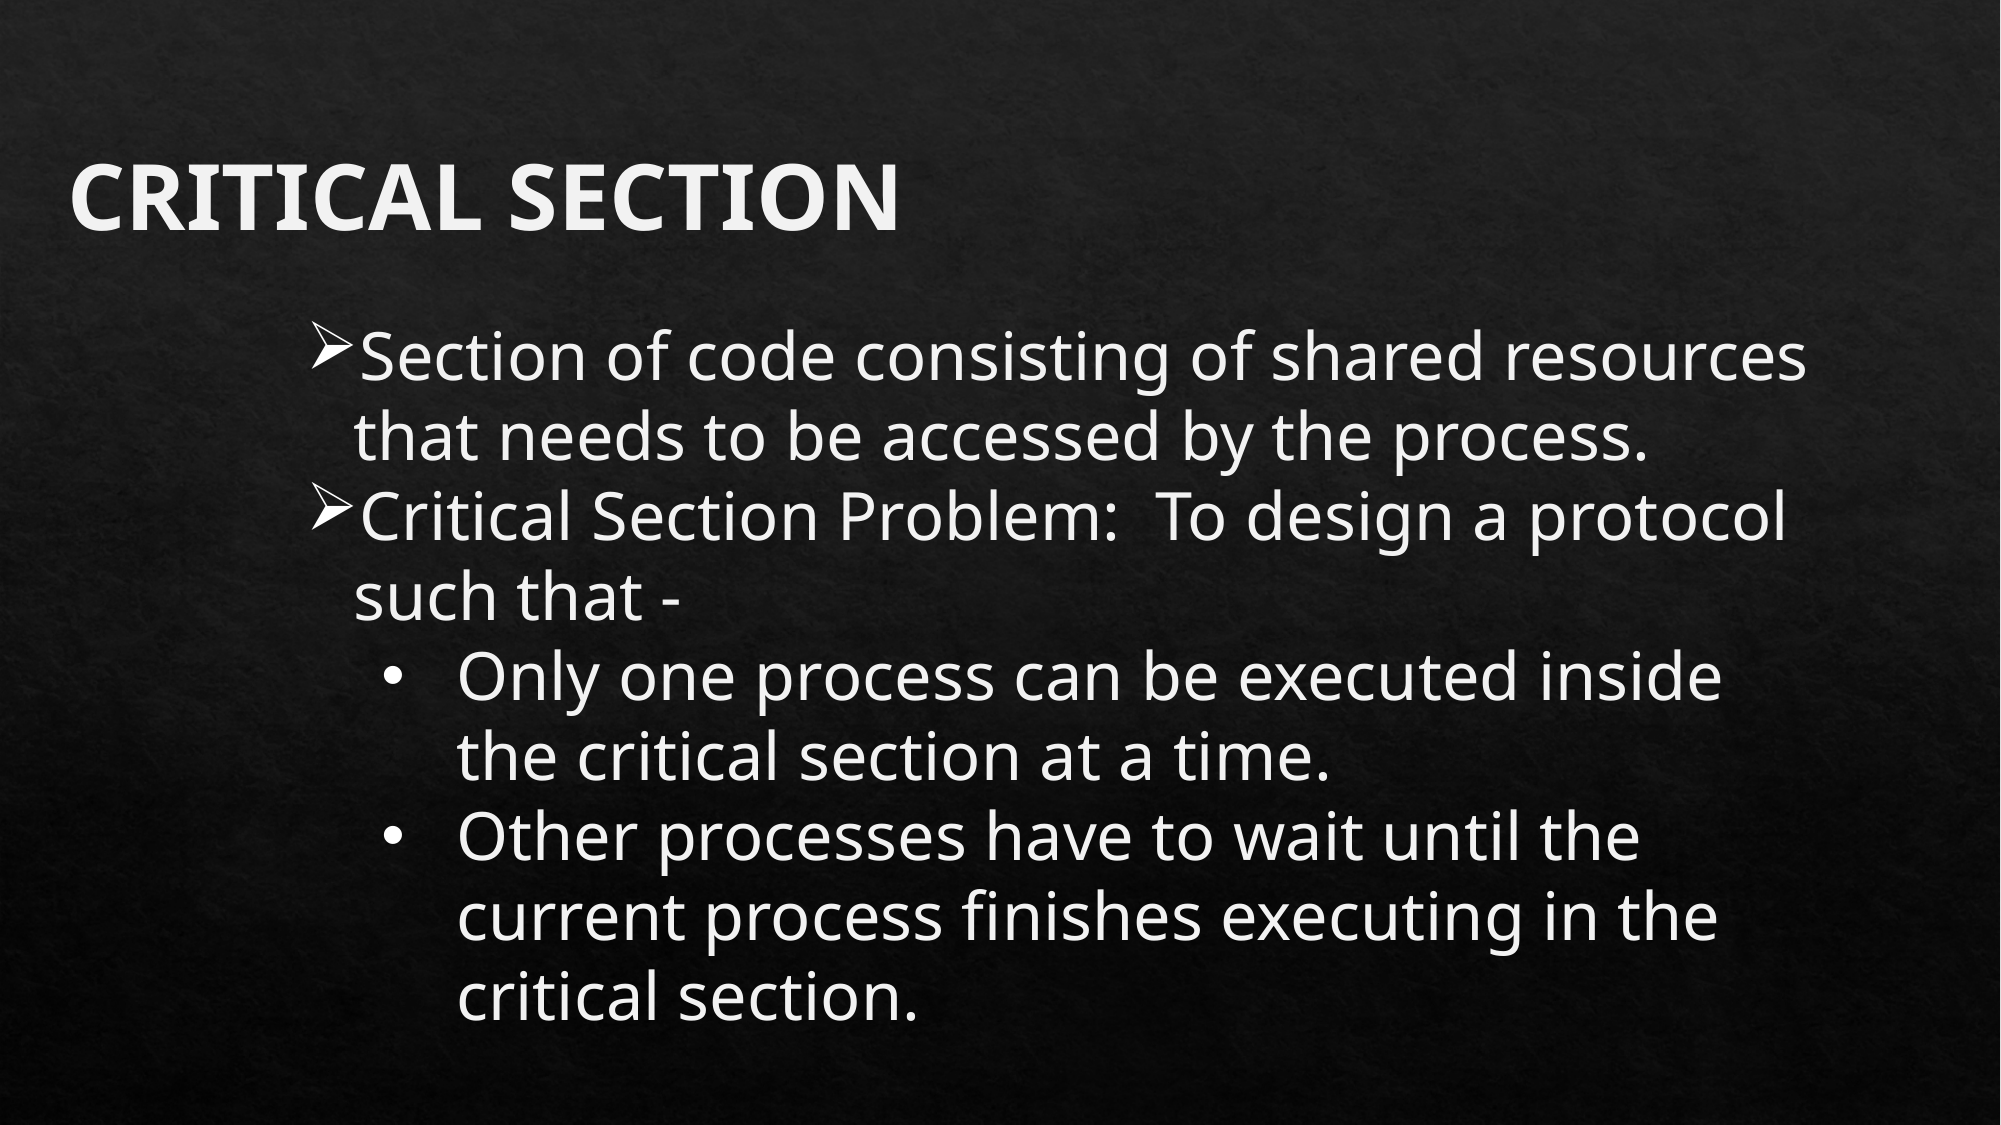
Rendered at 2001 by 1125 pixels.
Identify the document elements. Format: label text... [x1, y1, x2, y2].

picture [0, 0, 2001, 1125]
text_box Section of code consisting of shared resources that needs to be accessed by the process. Critical Section Problem: To design a protocol such that - Only one process can be executed inside the critical section at a time. Other processes have to wait until the current process finishes executing in the critical section. [291, 306, 1830, 1042]
text_box CRITICAL SECTION [52, 131, 1502, 257]
